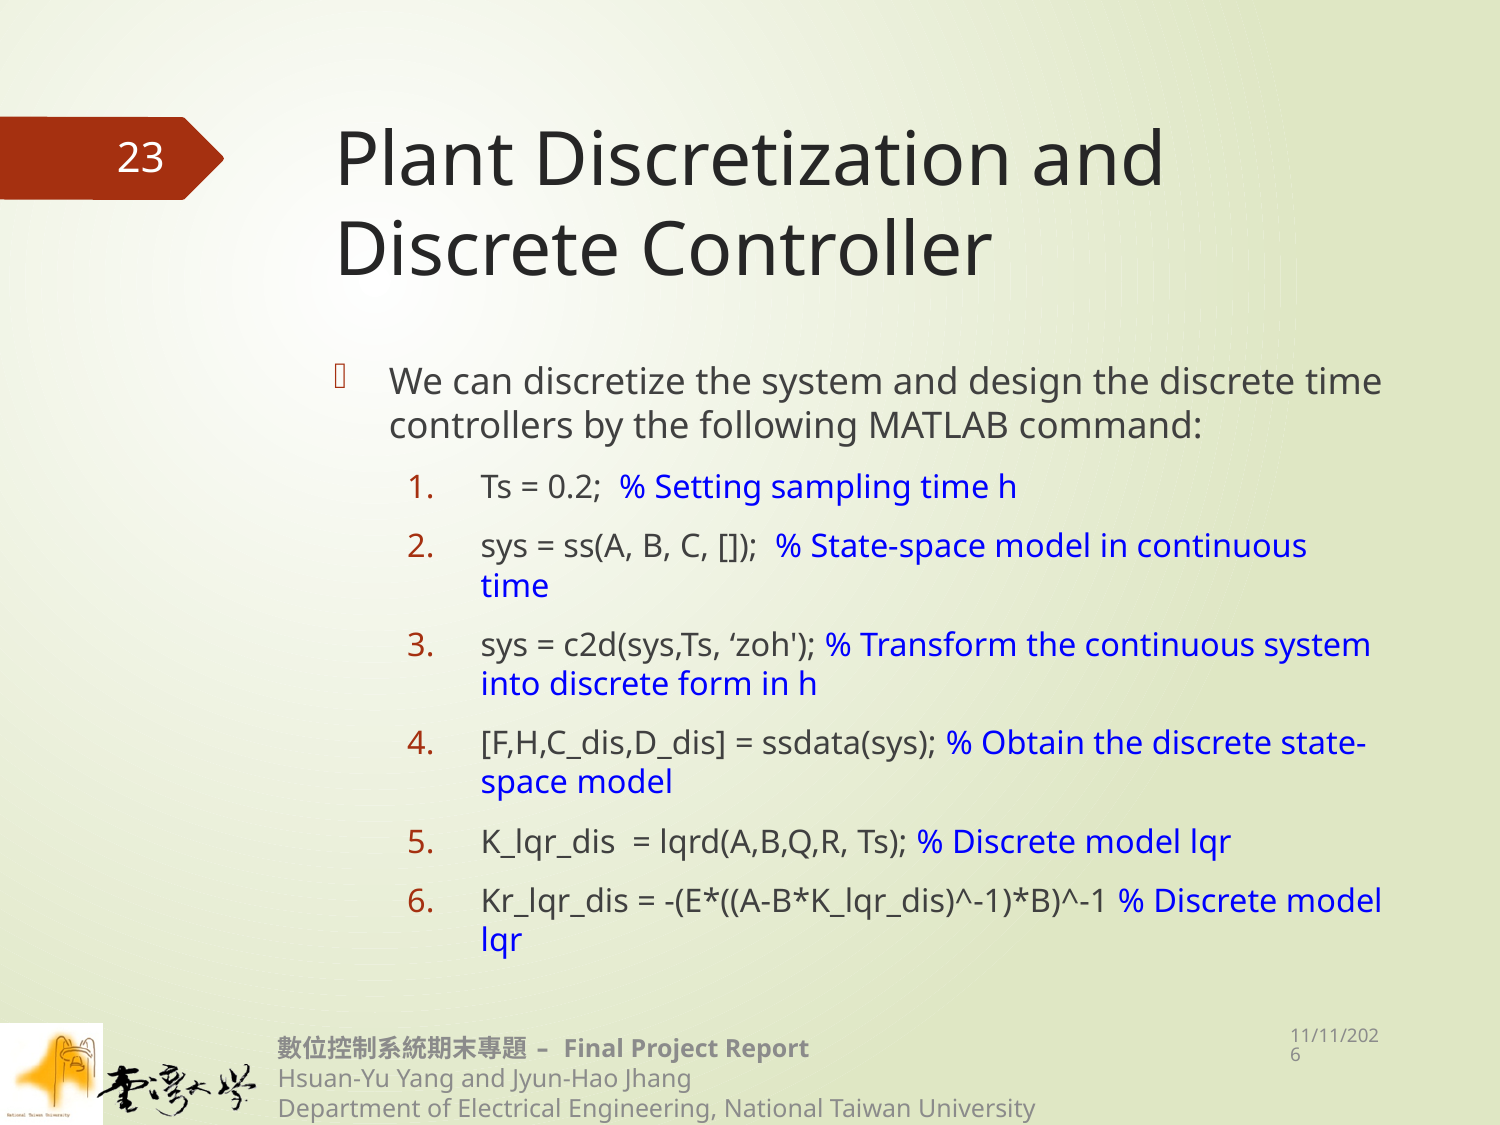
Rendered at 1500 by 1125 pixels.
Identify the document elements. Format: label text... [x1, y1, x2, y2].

picture [0, 1023, 263, 1125]
title Plant Discretization and Discrete Controller [319, 102, 1400, 313]
footer 數位控制系統期末專題 – Final Project Report Hsuan-Yu Yang and Jyun-Hao Jhang Department of Electrical Engineering, National Taiwan University [266, 1029, 1161, 1125]
list We can discretize the system and design the discrete time controllers by the following MATLAB command: Ts = 0.2; % Setting sampling time h sys = ss(A, B, C, []); % State-space model in continuous time sys = c2d(sys,Ts, ‘zoh'); % Transform the continuous system into discrete form in h [F,H,C_dis,D_dis] = ssdata(sys); % Obtain the discrete state-space model K_lqr_dis = lqrd(A,B,Q,R, Ts); % Discrete model lqr Kr_lqr_dis = -(E*((A-B*K_lqr_dis)^-1)*B)^-1 % Discrete model lqr [318, 350, 1400, 970]
slide_number 23 [83, 129, 180, 190]
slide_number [1275, 1006, 1401, 1068]
